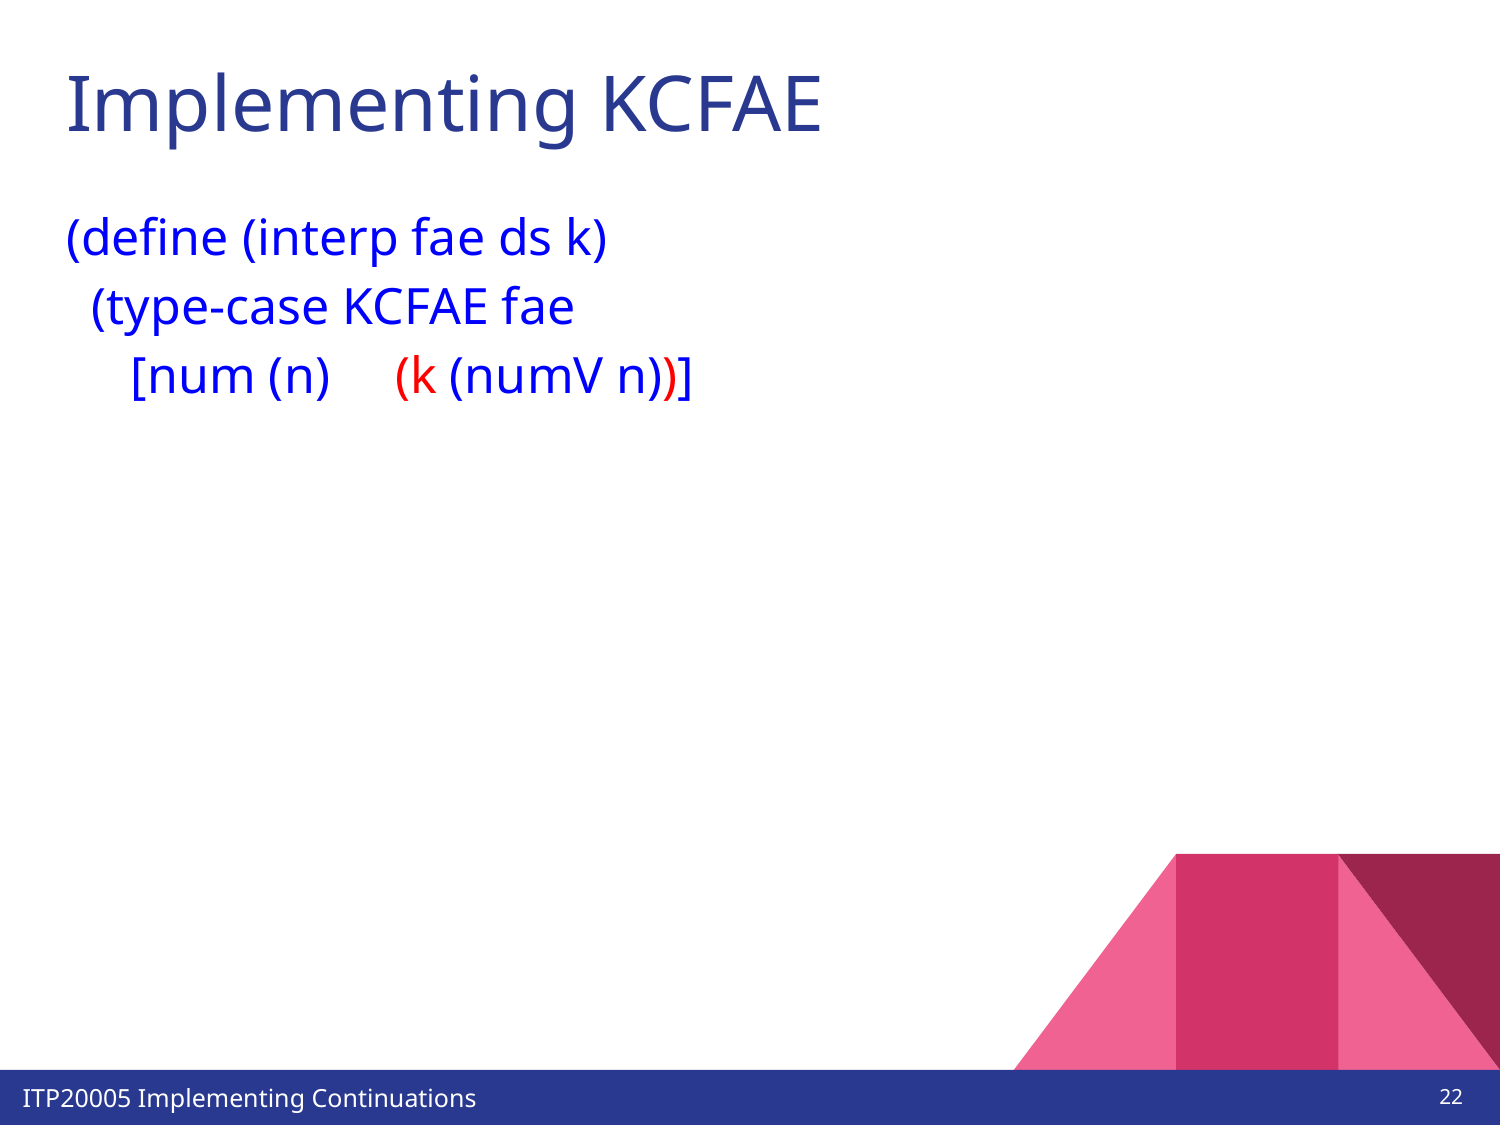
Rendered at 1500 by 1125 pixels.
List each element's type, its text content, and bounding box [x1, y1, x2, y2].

list (define (interp fae ds k) (type-case KCFAE fae [num (n) (k (numV n))] [51, 181, 1500, 912]
slide_number ‹#› [1387, 1054, 1478, 1125]
title Implementing KCFAE [51, 39, 1449, 173]
